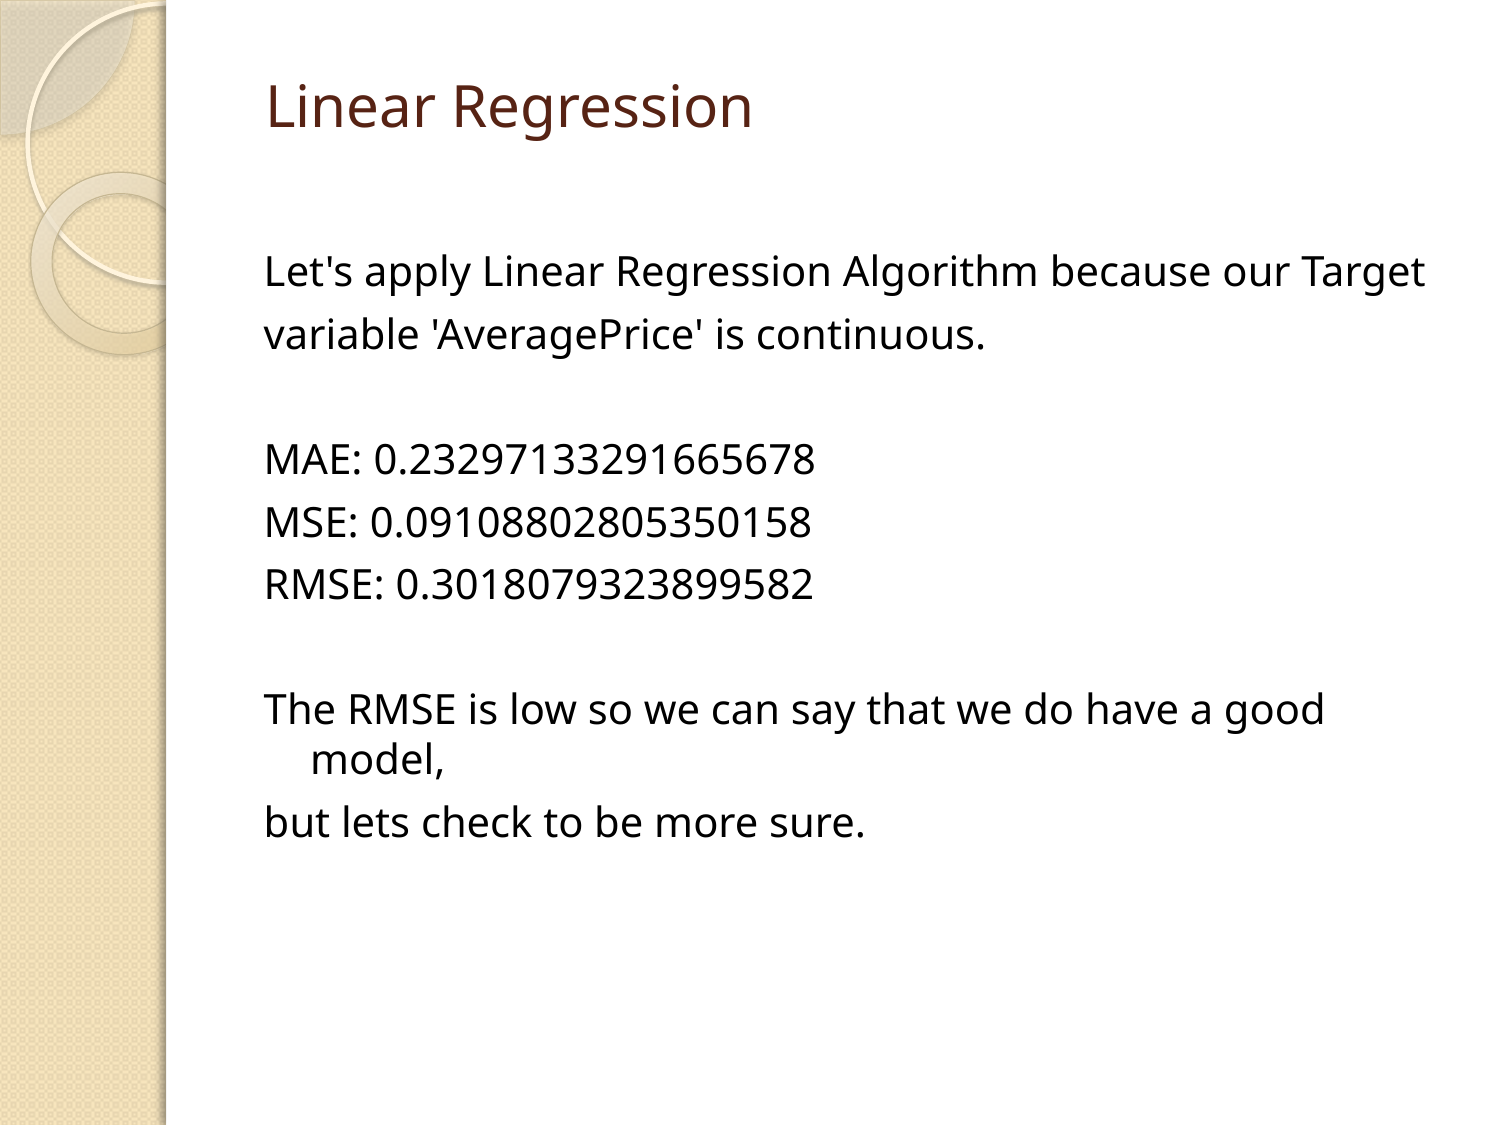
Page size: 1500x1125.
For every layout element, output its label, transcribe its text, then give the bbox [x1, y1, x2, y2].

title Linear Regression [235, 45, 1466, 233]
list Let's apply Linear Regression Algorithm because our Target variable 'AveragePrice' is continuous. MAE: 0.23297133291665678 MSE: 0.09108802805350158 RMSE: 0.3018079323899582 The RMSE is low so we can say that we do have a good model, but lets check to be more sure. [235, 237, 1466, 1025]
